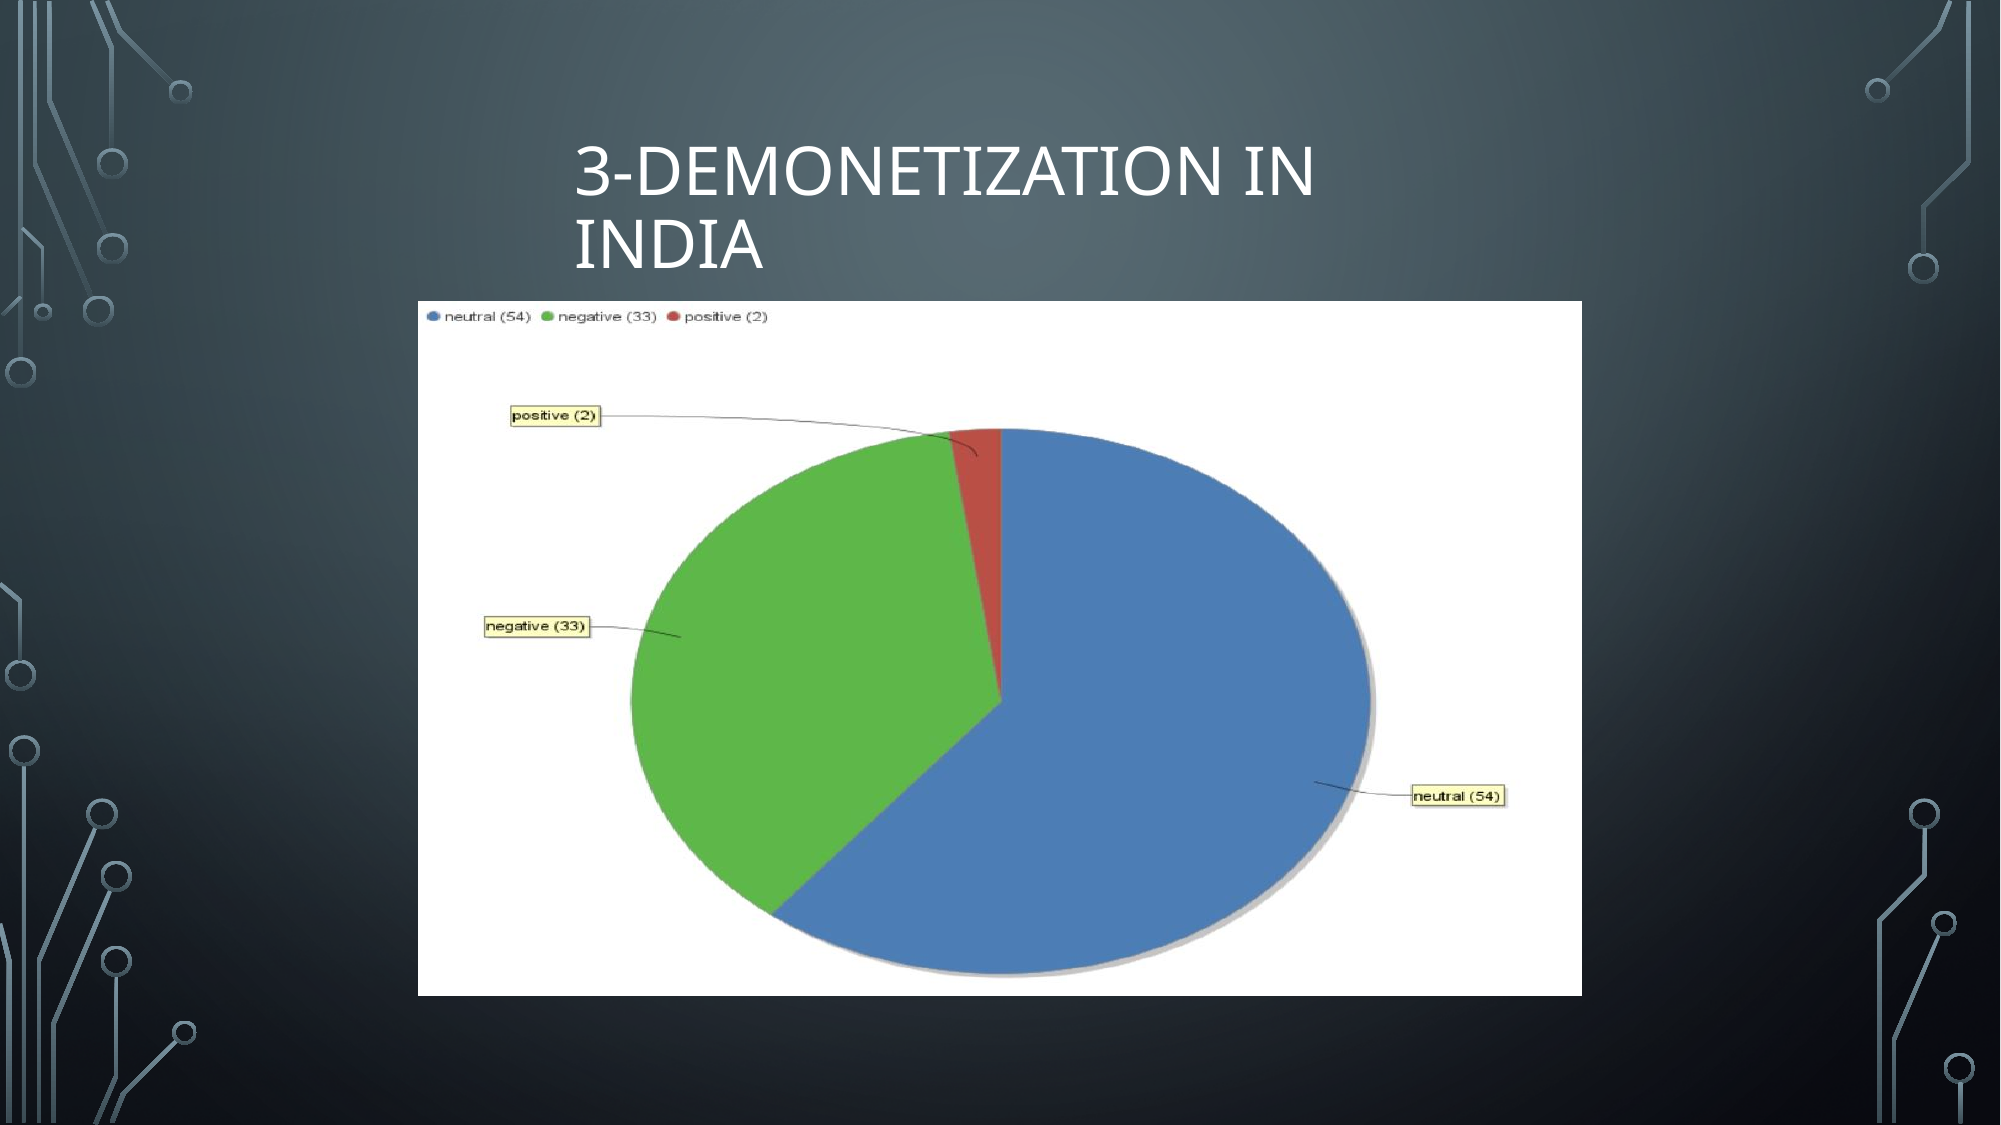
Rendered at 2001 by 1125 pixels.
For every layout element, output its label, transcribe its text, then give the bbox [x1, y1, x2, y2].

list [418, 301, 1582, 996]
title 3-Demonetization In India [559, 129, 1441, 301]
